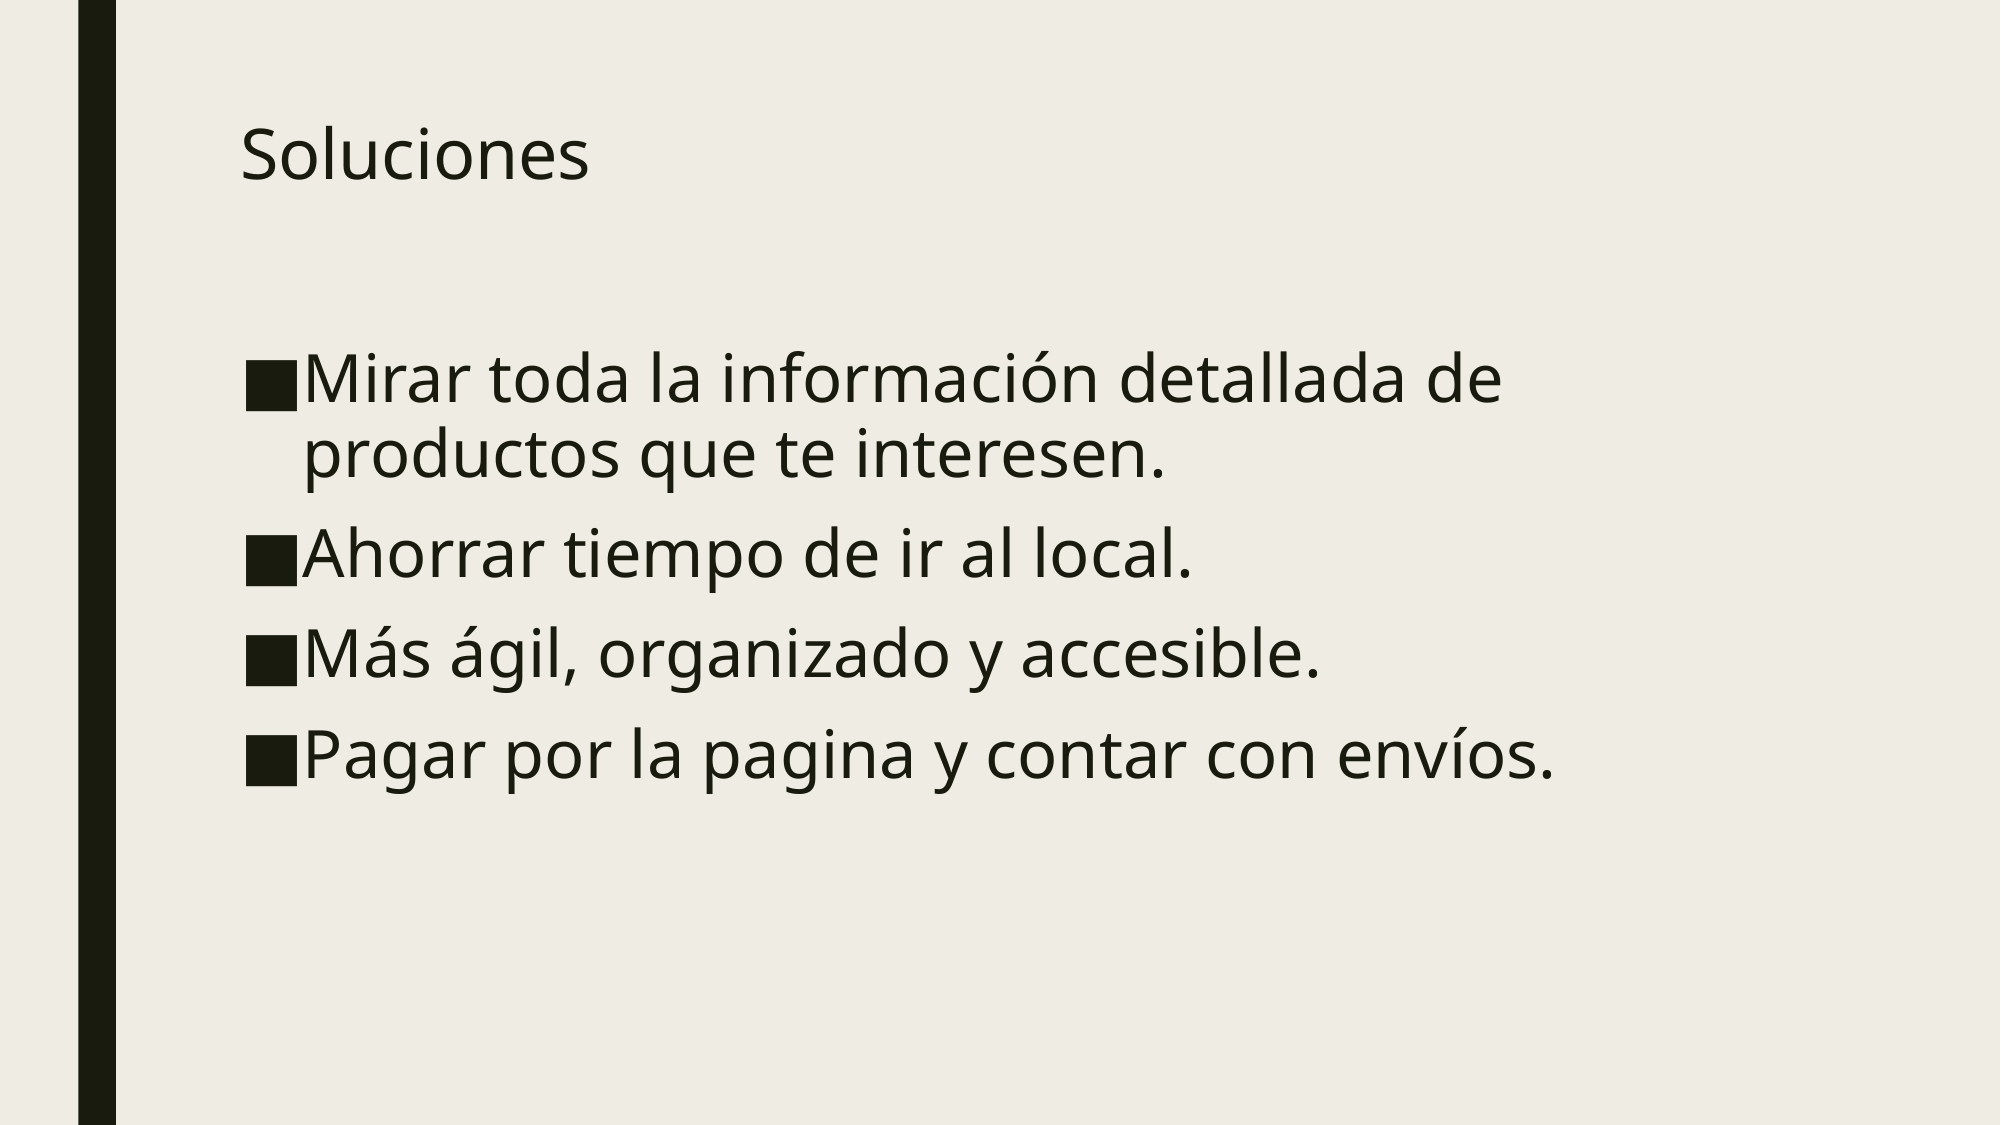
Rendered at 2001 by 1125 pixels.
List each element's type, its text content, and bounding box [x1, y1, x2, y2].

title Soluciones [225, 112, 1800, 203]
list Mirar toda la información detallada de productos que te interesen. Ahorrar tiempo de ir al local. Más ágil, organizado y accesible. Pagar por la pagina y contar con envíos. [225, 334, 1800, 1050]
